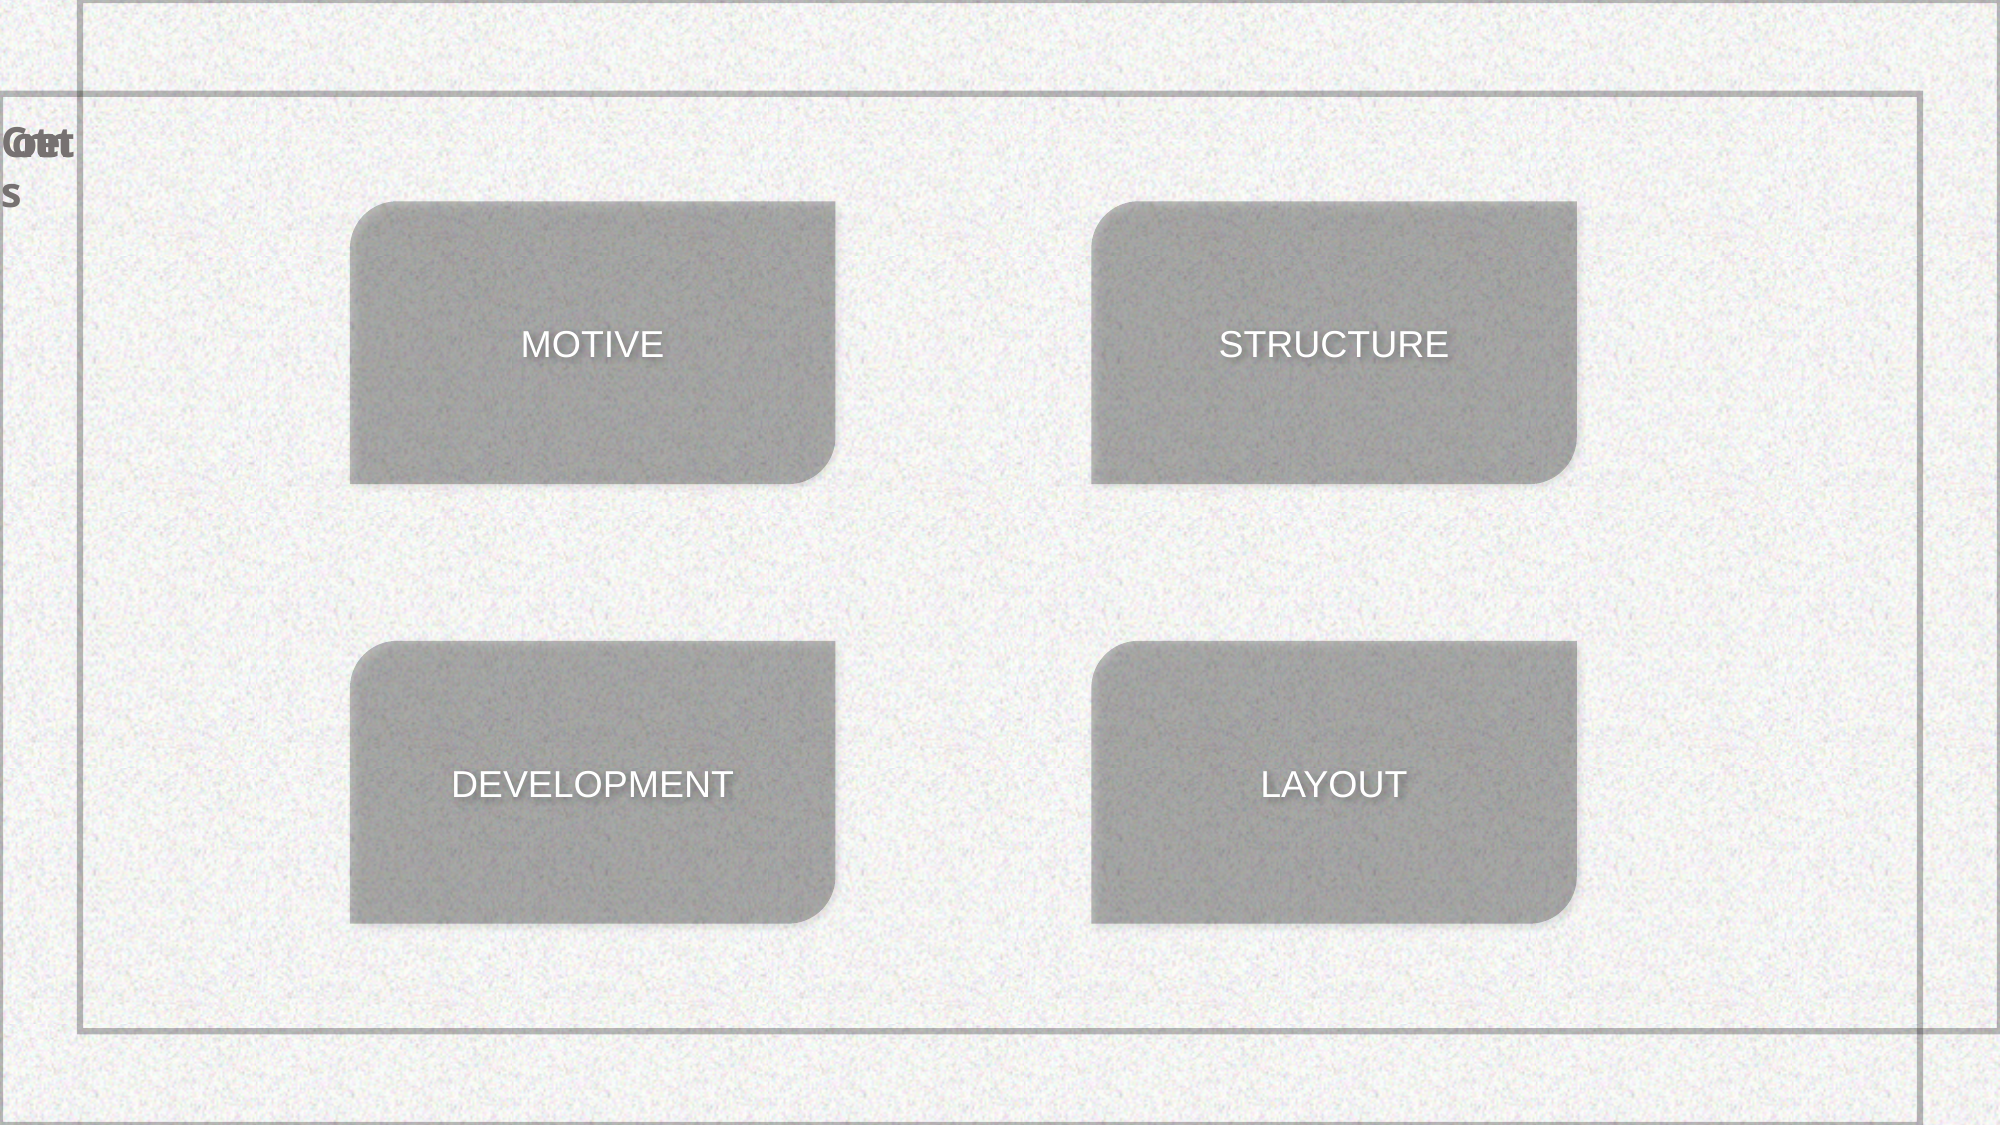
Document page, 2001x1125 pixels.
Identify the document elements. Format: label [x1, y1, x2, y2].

text_box [0, 0, 2000, 1125]
